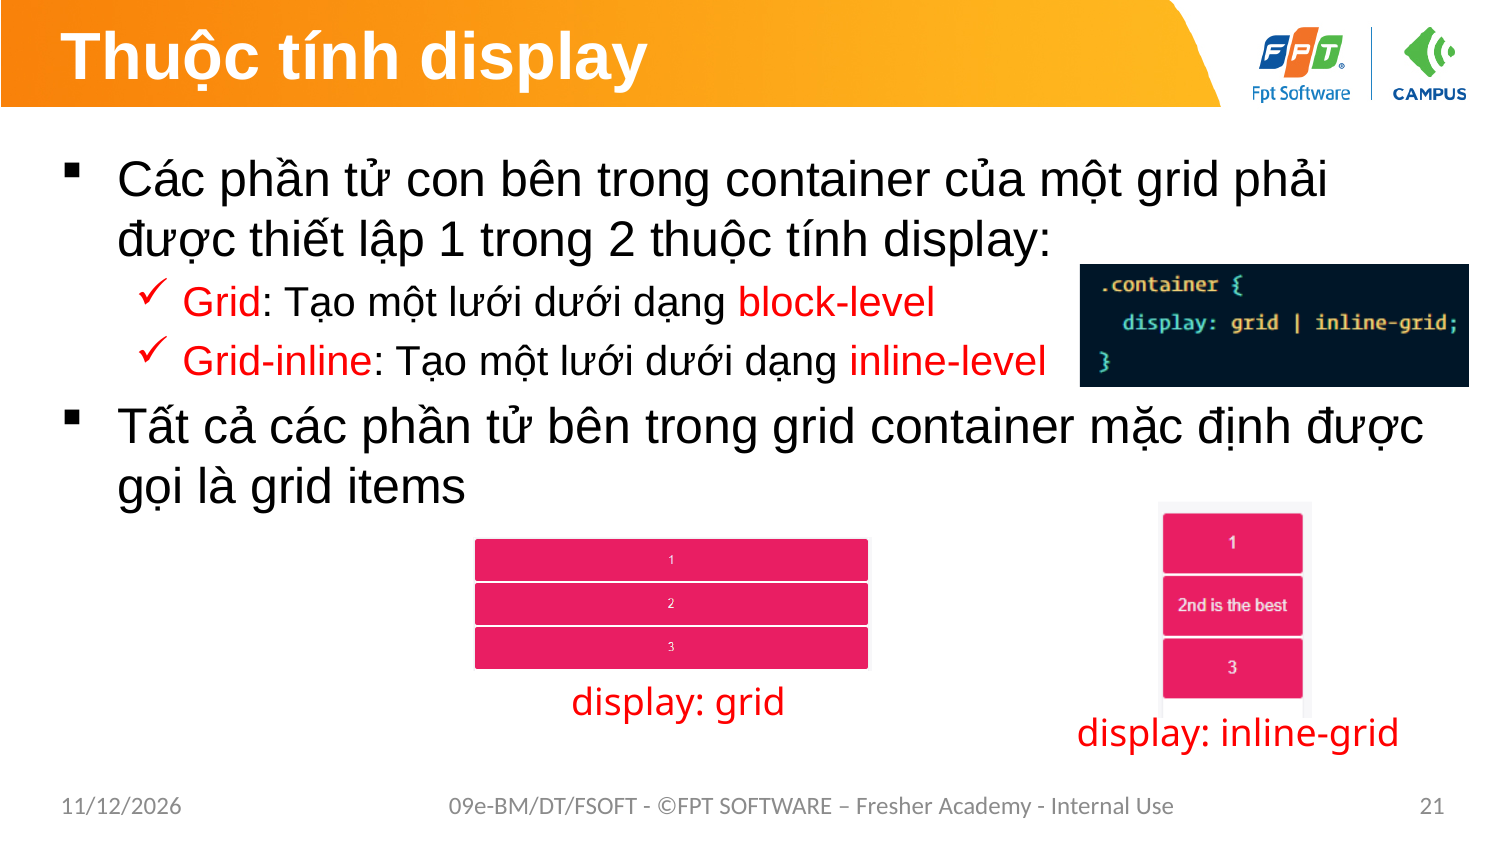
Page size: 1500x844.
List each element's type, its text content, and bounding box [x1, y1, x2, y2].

picture [1, 0, 1499, 844]
footer 09e-BM/DT/FSOFT - ©FPT SOFTWARE – Fresher Academy - Internal Use [289, 782, 1335, 827]
text_box display: grid [556, 681, 801, 731]
title Thuộc tính display [45, 0, 1176, 106]
list Các phần tử con bên trong container của một grid phải được thiết lập 1 trong 2 thuộc tính display: Grid: Tạo một lưới dưới dạng block-level Grid-inline: Tạo một lưới dưới dạng inline-level Tất cả các phần tử bên trong grid container mặc định được gọi là grid items [45, 139, 1461, 754]
slide_number 21 [1350, 782, 1461, 827]
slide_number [45, 782, 270, 827]
text_box display: inline-grid [1061, 701, 1416, 761]
